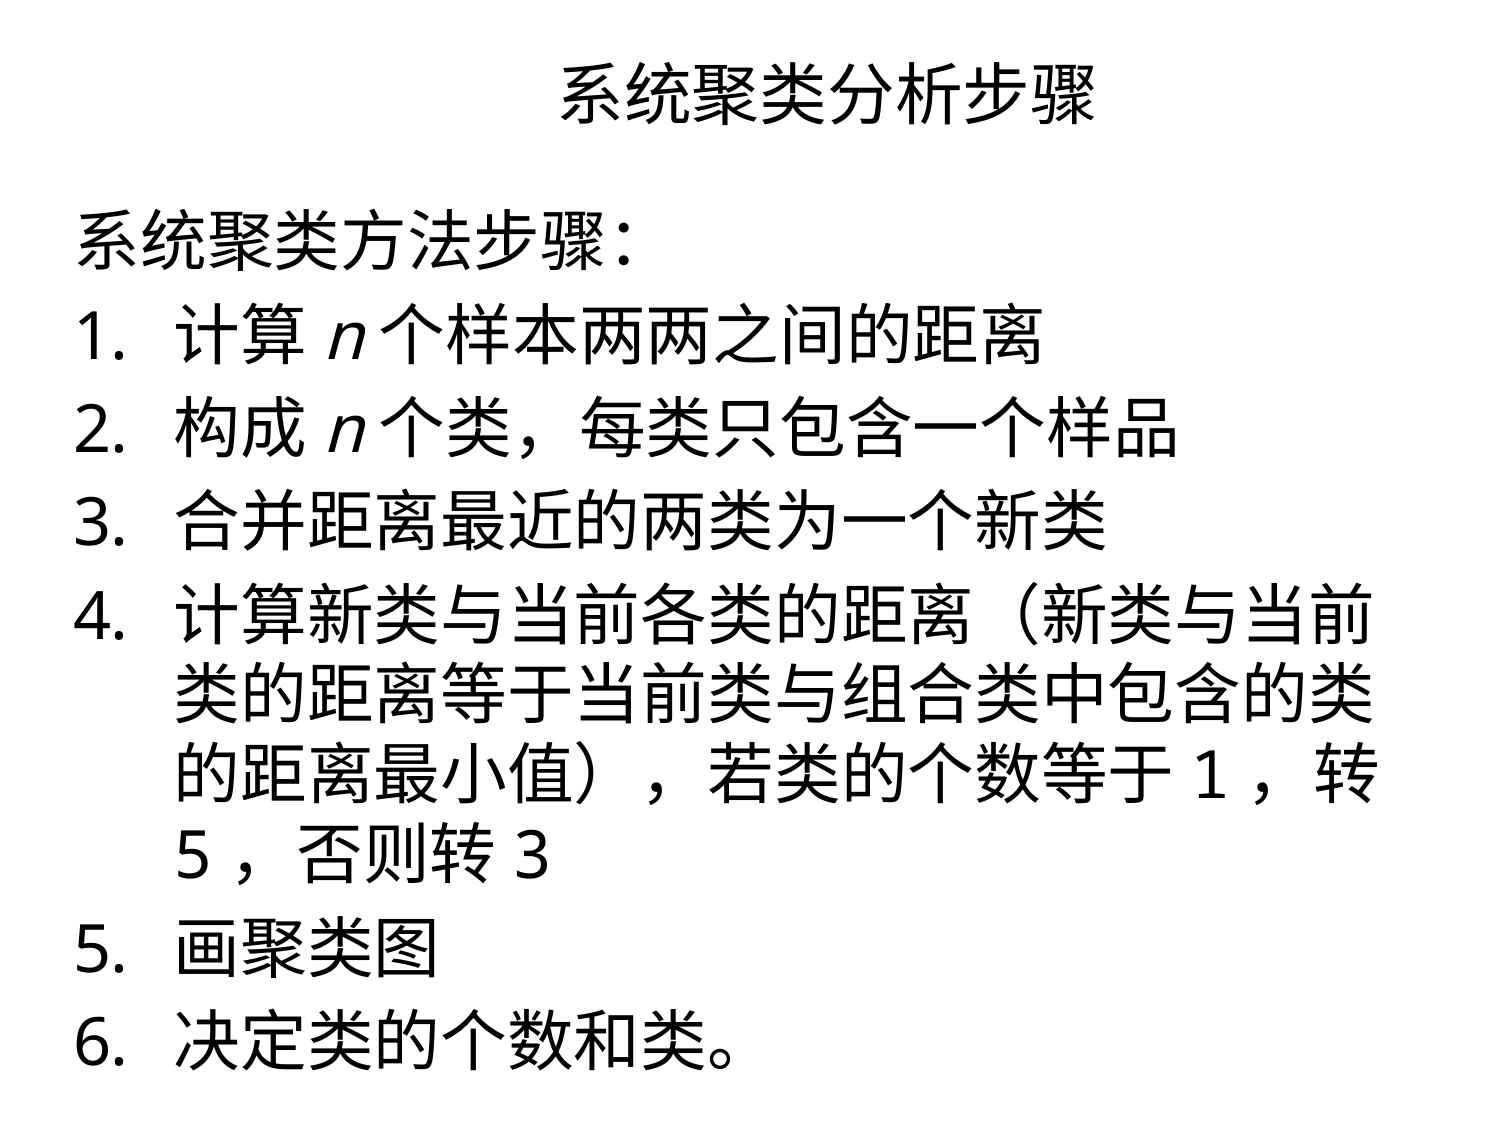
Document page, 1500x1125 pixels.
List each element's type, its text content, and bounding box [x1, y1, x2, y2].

title 系统聚类分析步骤 [189, 44, 1465, 141]
list 系统聚类方法步骤： 计算n个样本两两之间的距离 构成n个类，每类只包含一个样品 合并距离最近的两类为一个新类 计算新类与当前各类的距离（新类与当前类的距离等于当前类与组合类中包含的类的距离最小值），若类的个数等于1，转5，否则转3 画聚类图 决定类的个数和类。 [58, 191, 1442, 1125]
